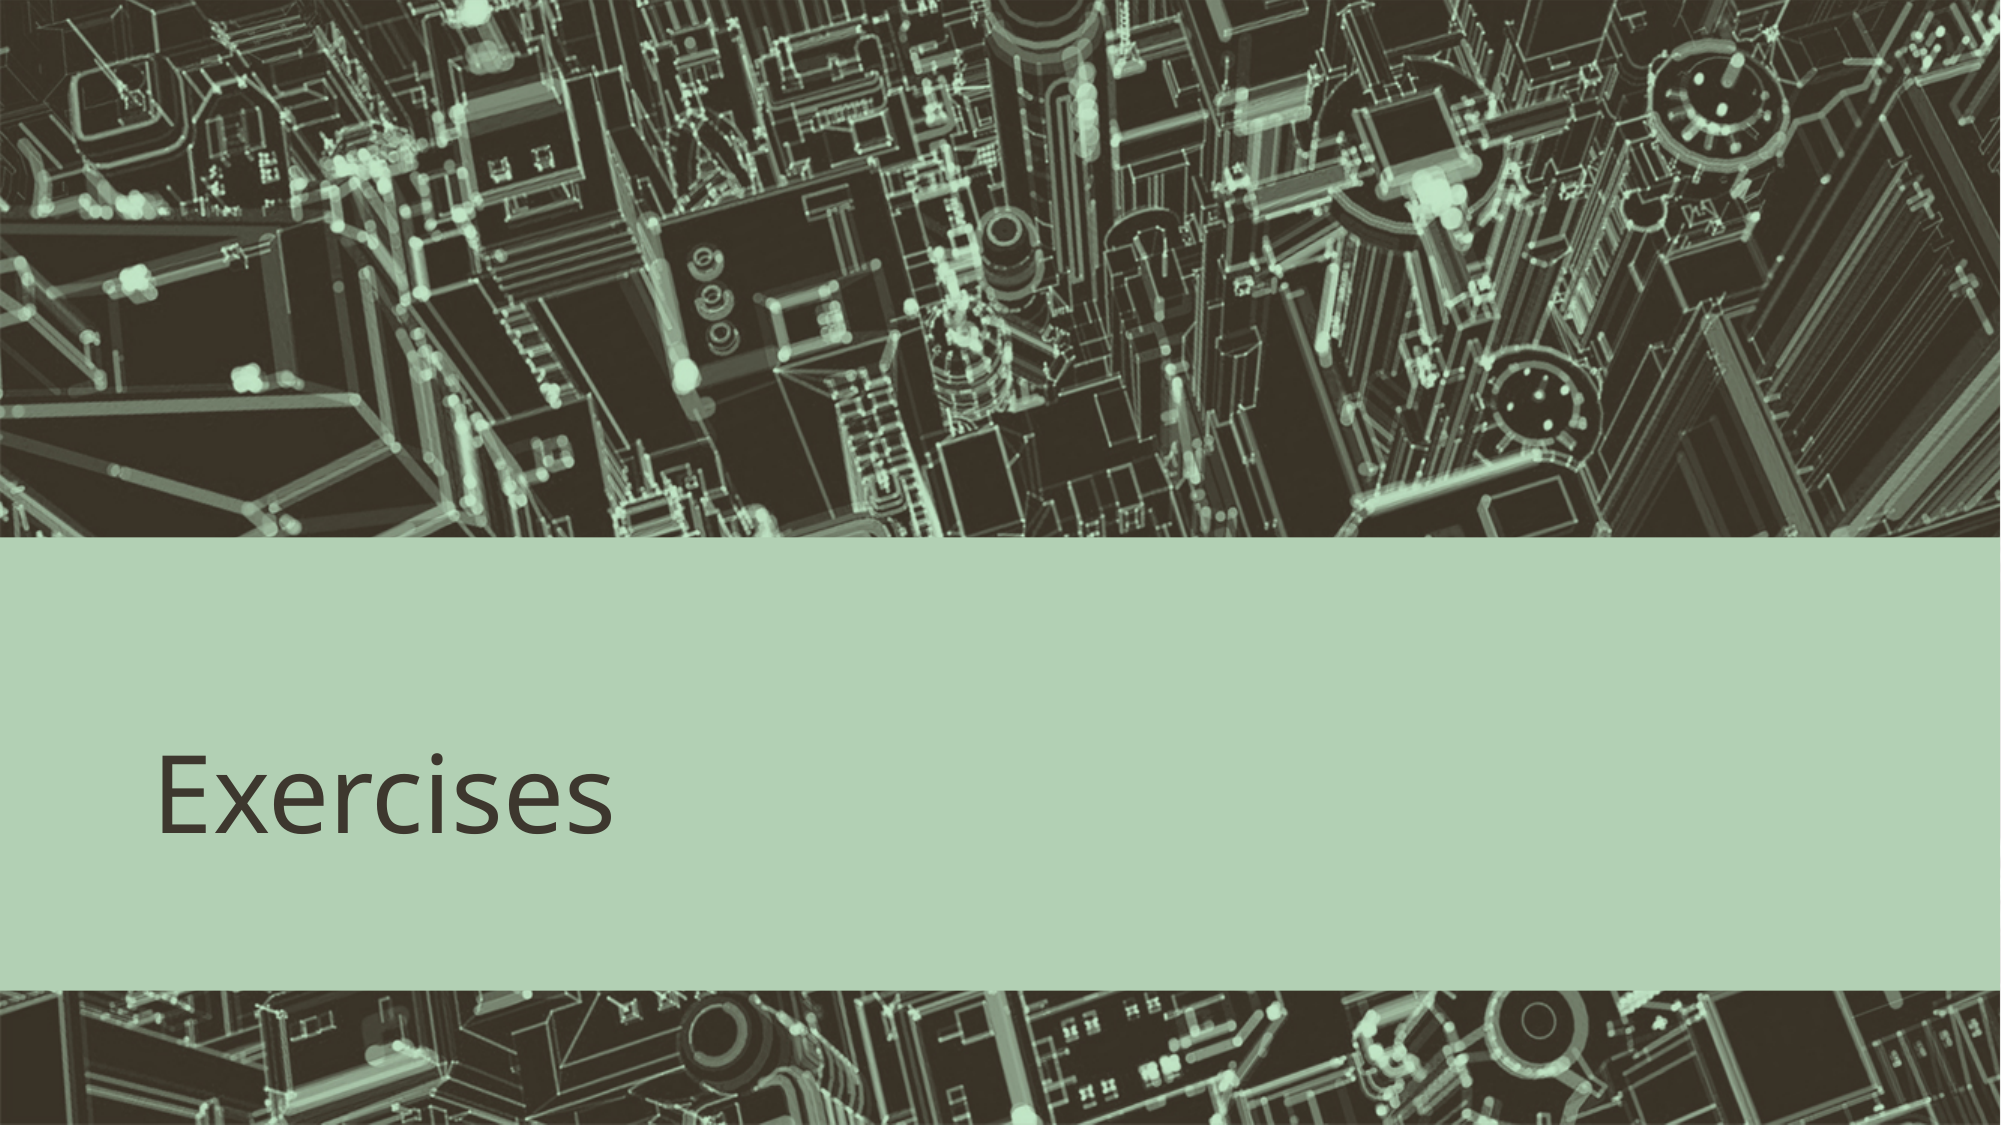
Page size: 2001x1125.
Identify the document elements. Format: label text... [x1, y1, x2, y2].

picture [0, 0, 2001, 1125]
title Exercises [138, 562, 1713, 865]
